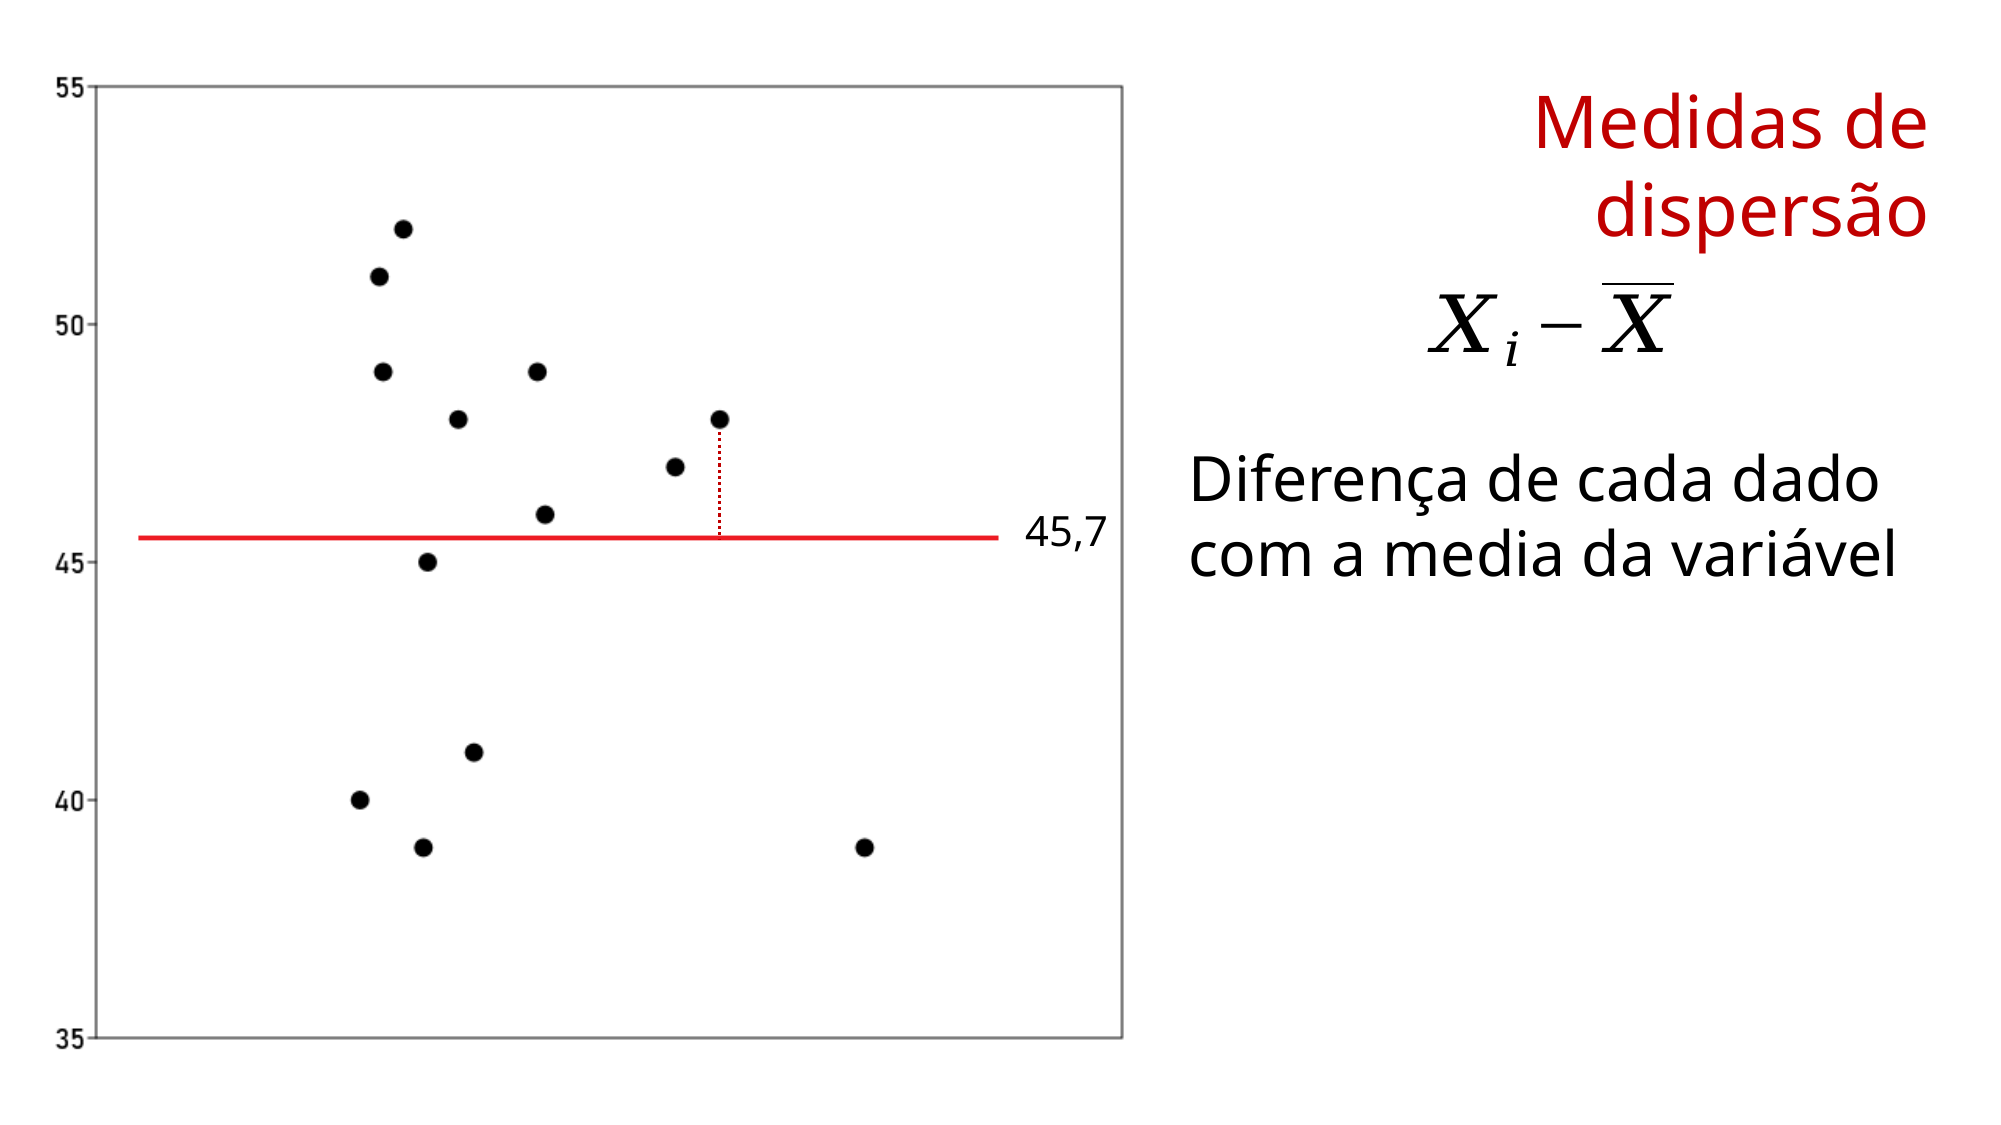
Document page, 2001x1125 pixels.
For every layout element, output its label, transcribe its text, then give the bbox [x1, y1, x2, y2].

picture [37, 68, 1138, 1057]
text_box Medidas de dispersão [1220, 68, 1945, 259]
text_box Diferença de cada dado com a media da variável [1174, 432, 1916, 597]
